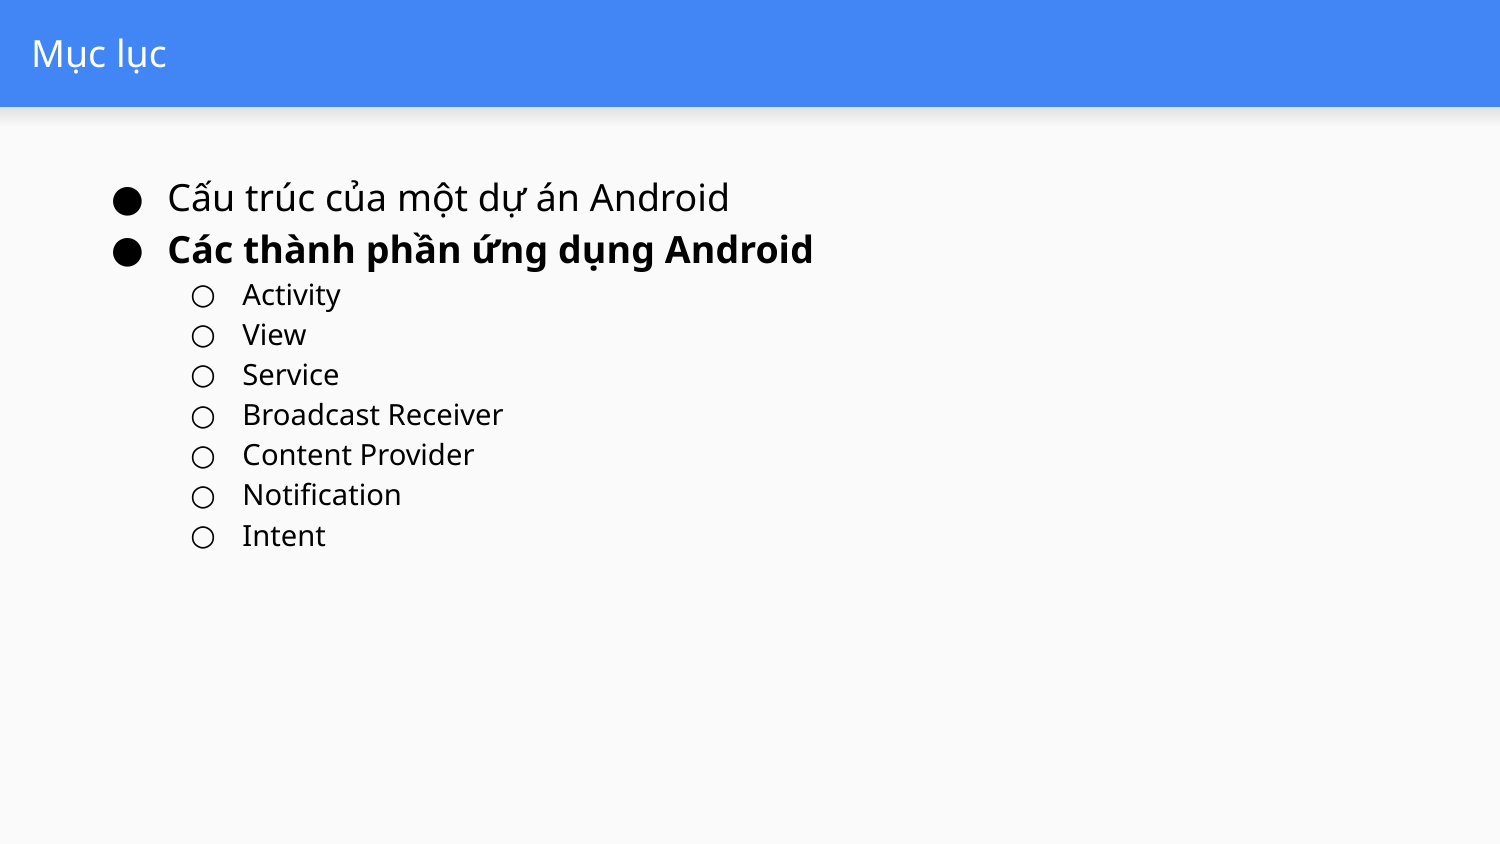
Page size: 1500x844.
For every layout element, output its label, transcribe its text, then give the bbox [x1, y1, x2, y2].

list Cấu trúc của một dự án Android Các thành phần ứng dụng Android Activity View Service Broadcast Receiver Content Provider Notification Intent [77, 152, 1427, 795]
title Mục lục [16, 2, 1464, 102]
